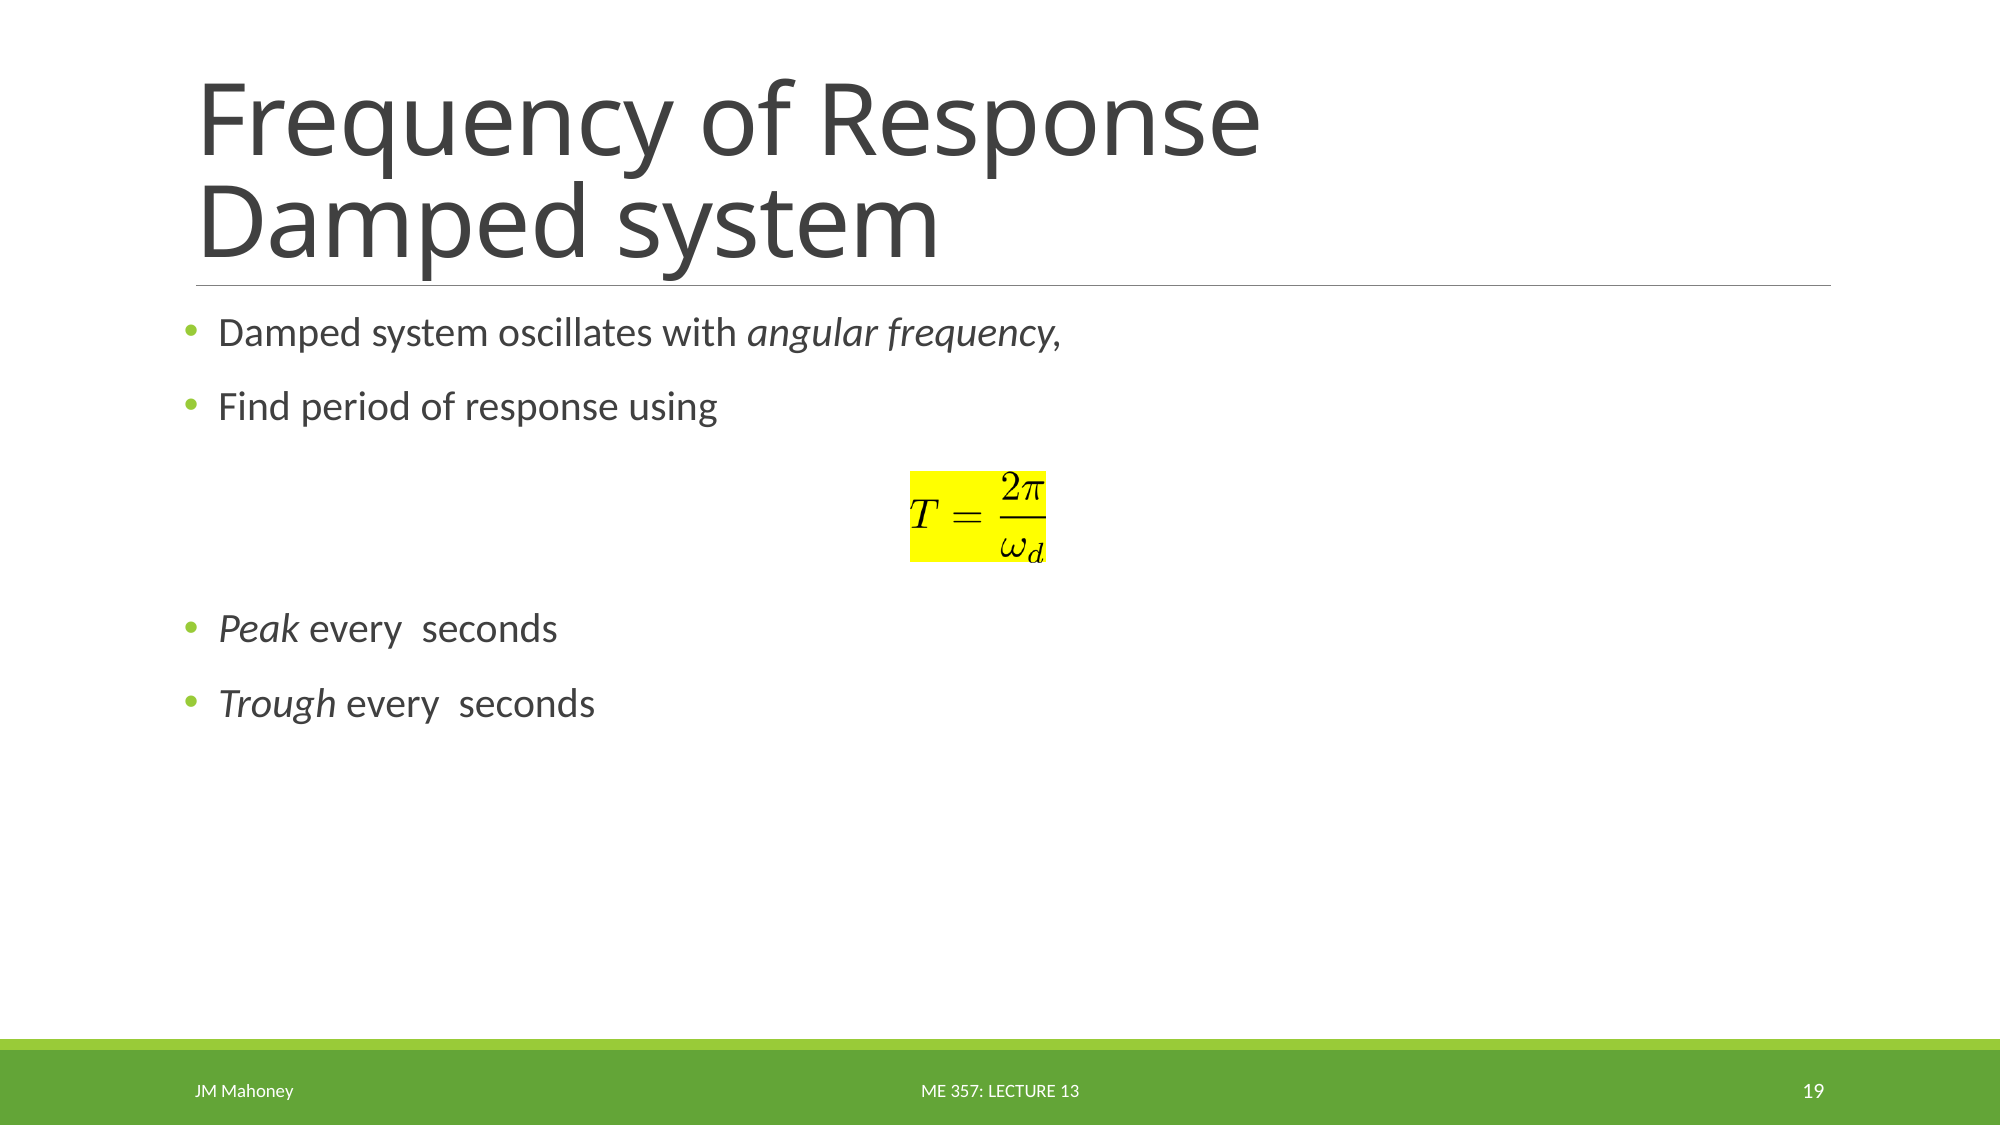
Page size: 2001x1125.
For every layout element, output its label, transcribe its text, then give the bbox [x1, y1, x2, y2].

title Frequency of Response Damped system [180, 47, 1830, 285]
footer ME 357: Lecture 13 [604, 1059, 1396, 1120]
picture [909, 470, 1047, 563]
slide_number 19 [1624, 1059, 1840, 1120]
slide_number JM Mahoney [180, 1059, 586, 1120]
